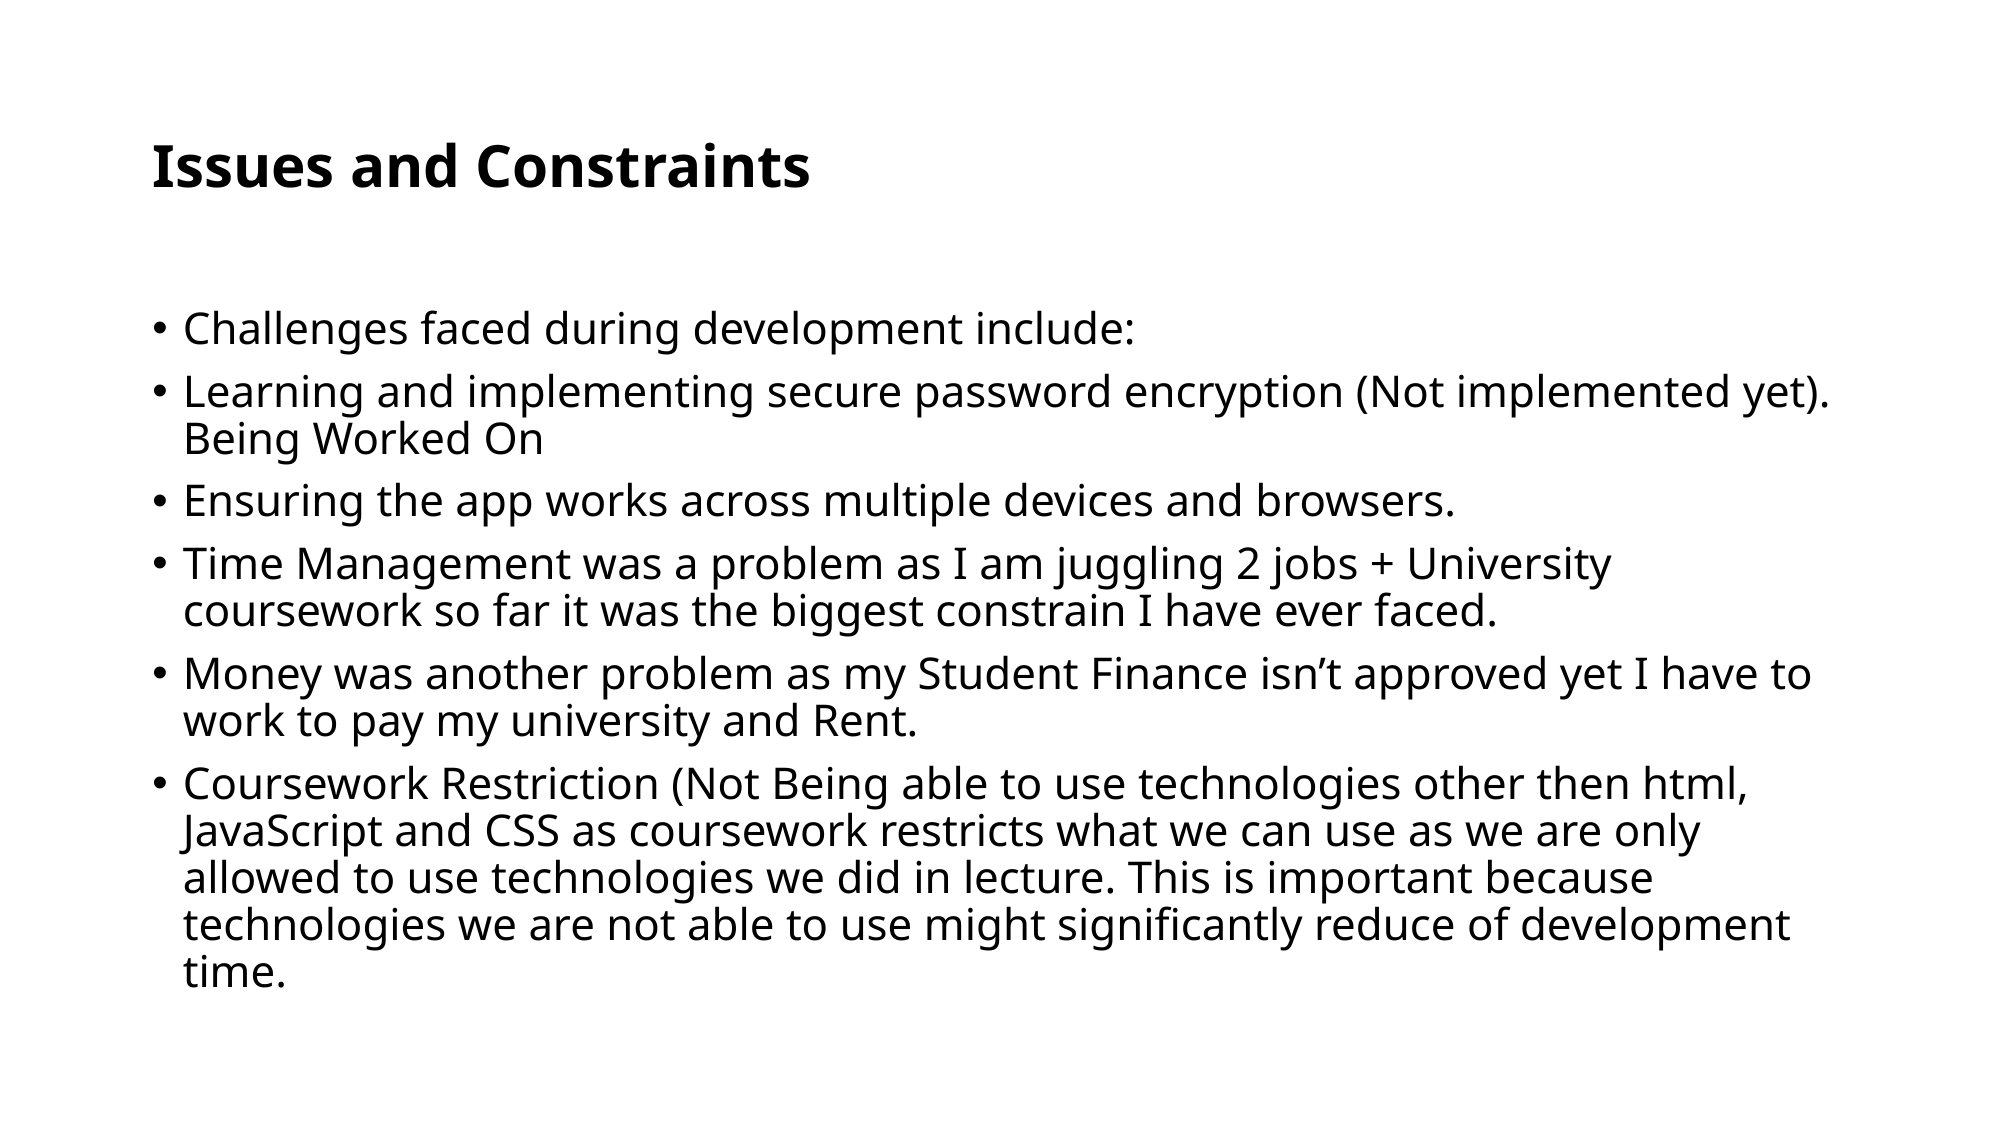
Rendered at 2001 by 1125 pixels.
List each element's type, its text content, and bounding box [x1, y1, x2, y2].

title Issues and Constraints [137, 59, 1863, 278]
list Challenges faced during development include: Learning and implementing secure password encryption (Not implemented yet). Being Worked On Ensuring the app works across multiple devices and browsers. Time Management was a problem as I am juggling 2 jobs + University coursework so far it was the biggest constrain I have ever faced. Money was another problem as my Student Finance isn’t approved yet I have to work to pay my university and Rent. Coursework Restriction (Not Being able to use technologies other then html, JavaScript and CSS as coursework restricts what we can use as we are only allowed to use technologies we did in lecture. This is important because technologies we are not able to use might significantly reduce of development time. [137, 299, 1863, 1014]
